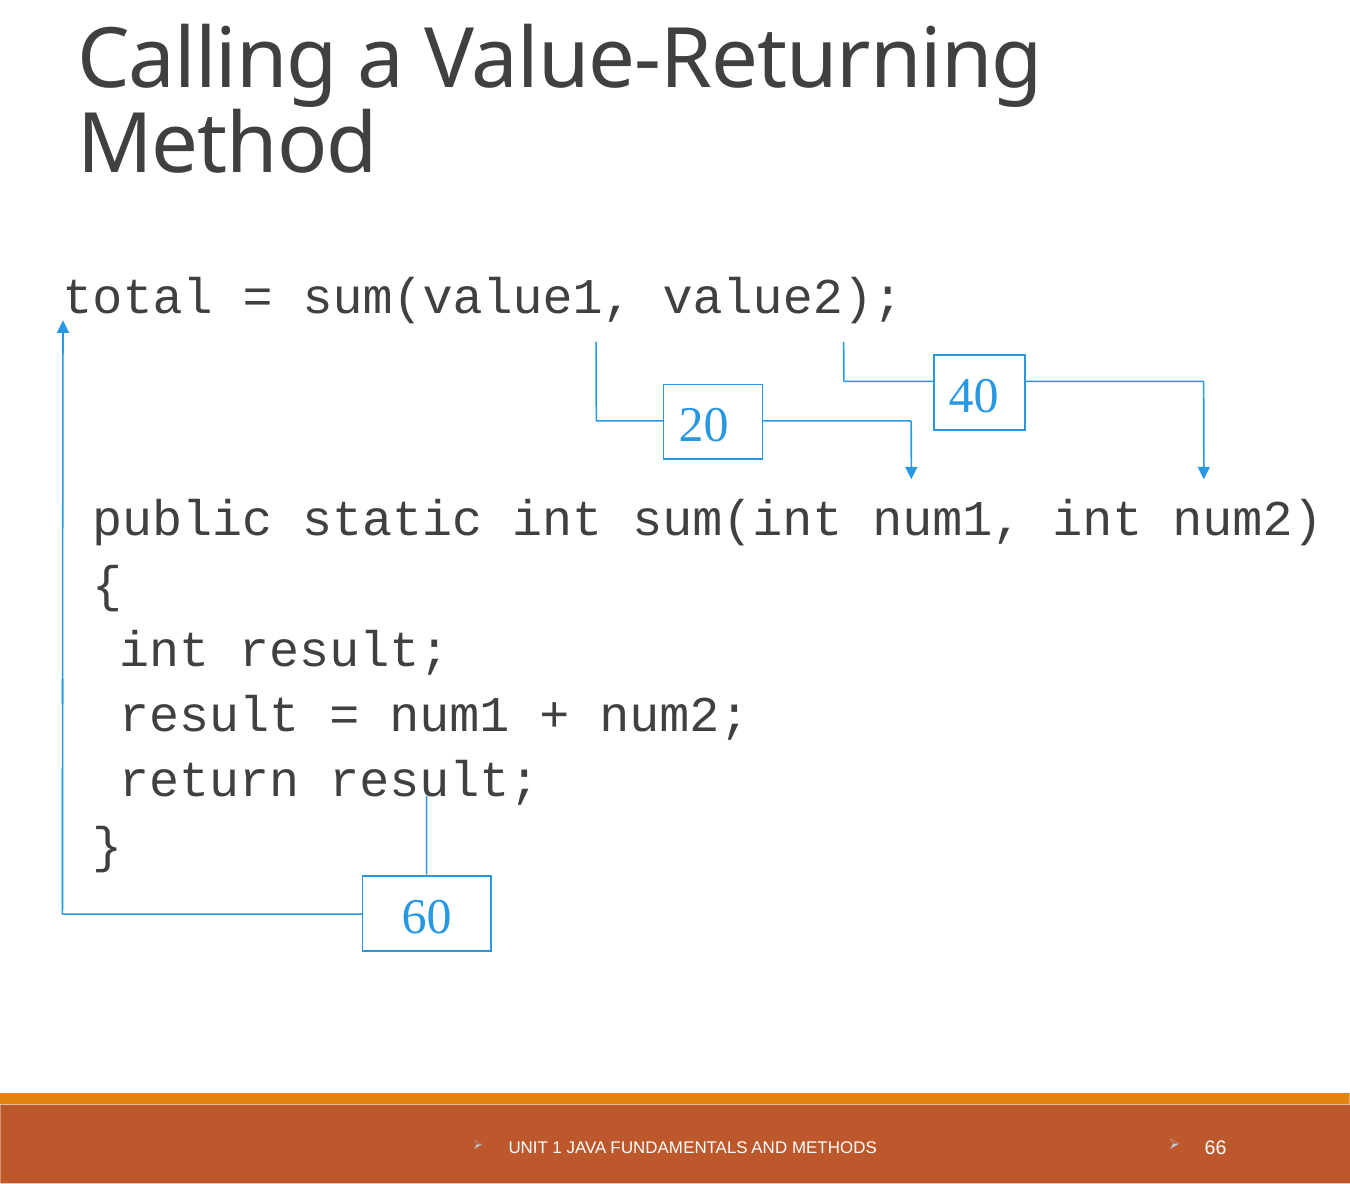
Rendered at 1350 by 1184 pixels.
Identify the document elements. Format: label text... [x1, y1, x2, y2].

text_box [1024, 380, 1205, 480]
text_box [56, 320, 70, 705]
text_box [843, 341, 935, 382]
text_box 60 [362, 876, 491, 951]
text_box 20 [663, 384, 763, 460]
text_box [905, 420, 918, 480]
title Calling a Value-Returning Method [62, 0, 1204, 198]
slide_number 66 [1096, 1114, 1242, 1178]
text_box 40 [933, 355, 1025, 430]
list total = sum(value1, value2); public static int sum(int num1, int num2) { int result; result = num1 + num2; return result; } [62, 263, 1350, 1079]
footer Unit 1 Java Fundamentals and Methods [408, 1114, 943, 1178]
